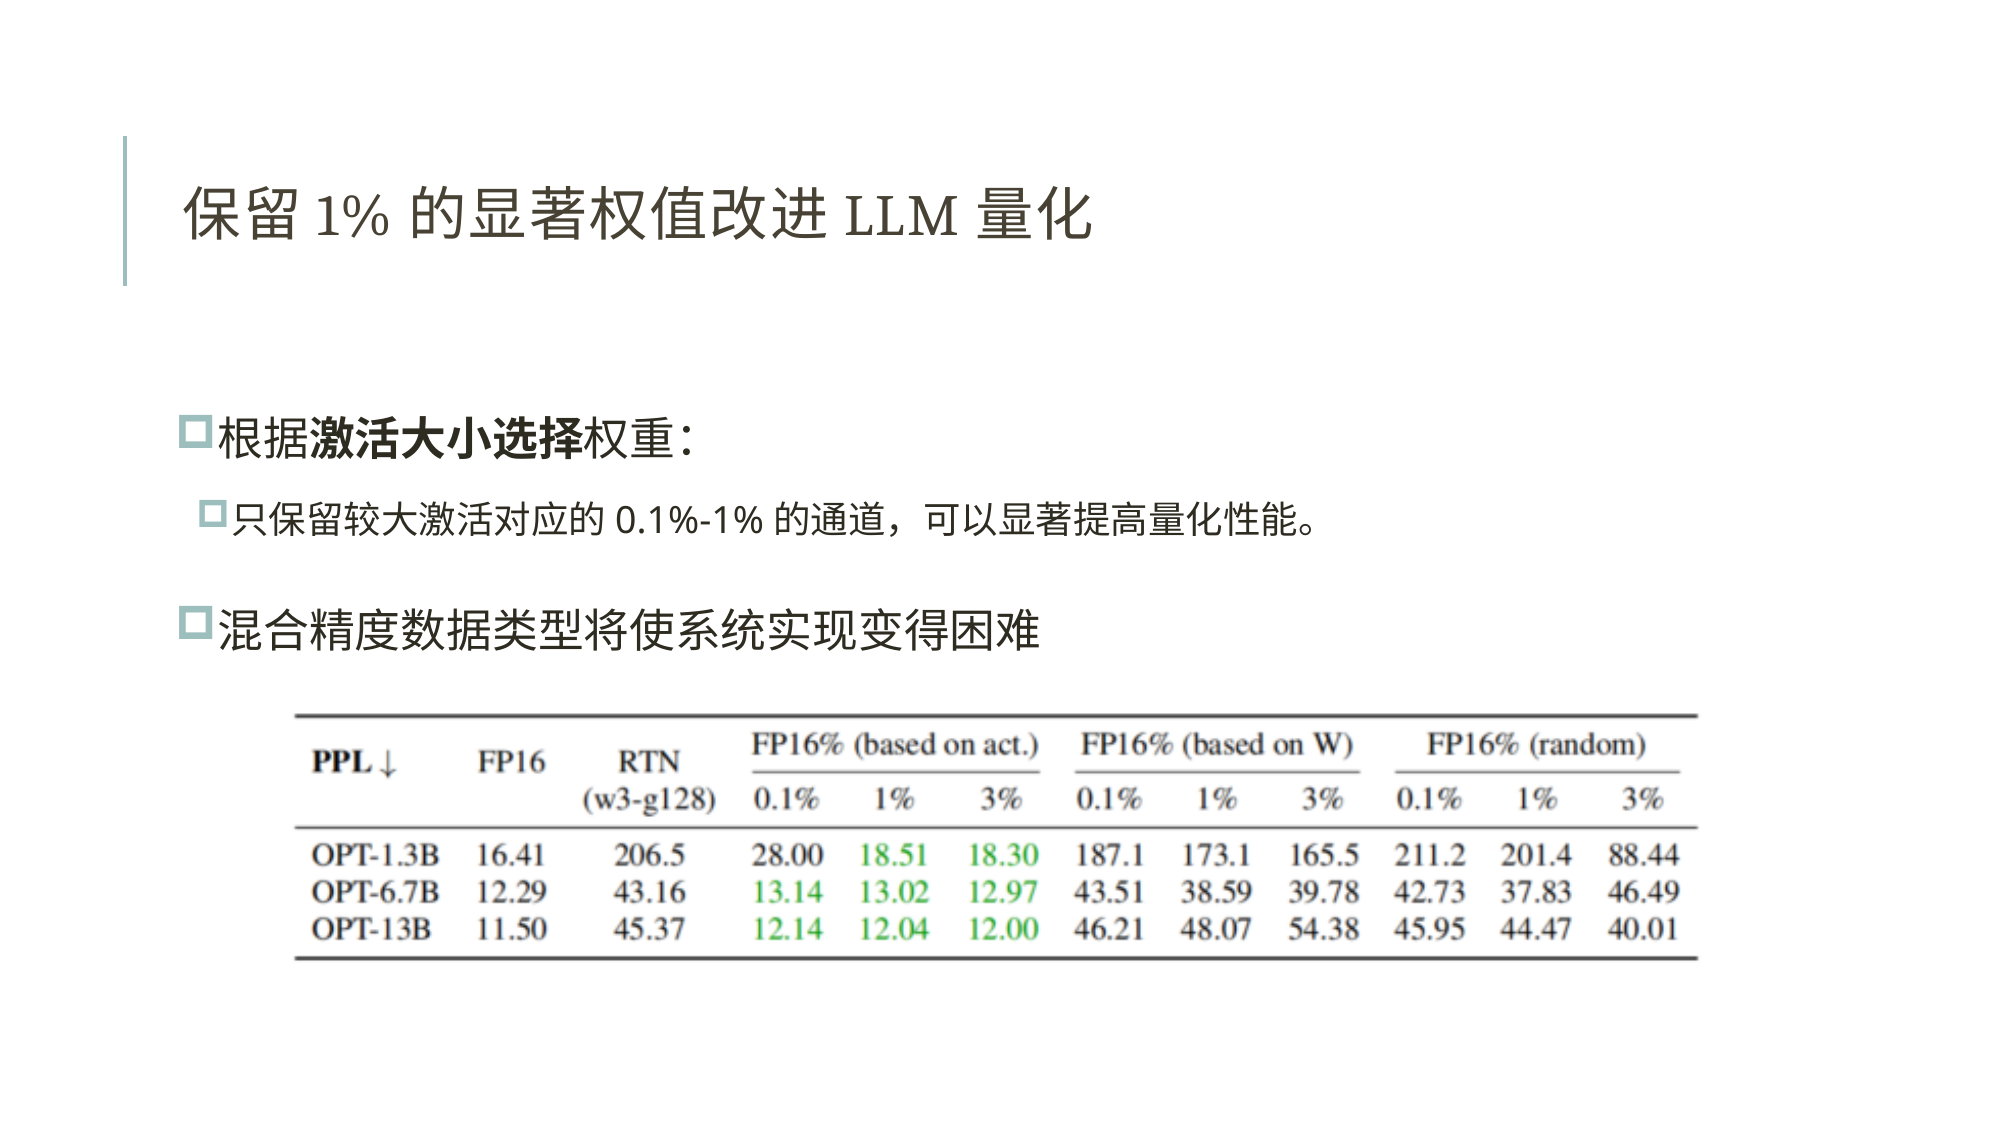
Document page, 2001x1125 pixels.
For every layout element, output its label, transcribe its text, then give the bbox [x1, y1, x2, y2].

picture [285, 704, 1715, 965]
title 保留1%的显著权值改进LLM量化 [168, 96, 1763, 342]
list 根据激活大小选择权重： 只保留较大激活对应的0.1%-1%的通道，可以显著提高量化性能。 混合精度数据类型将使系统实现变得困难 [168, 375, 1763, 1035]
